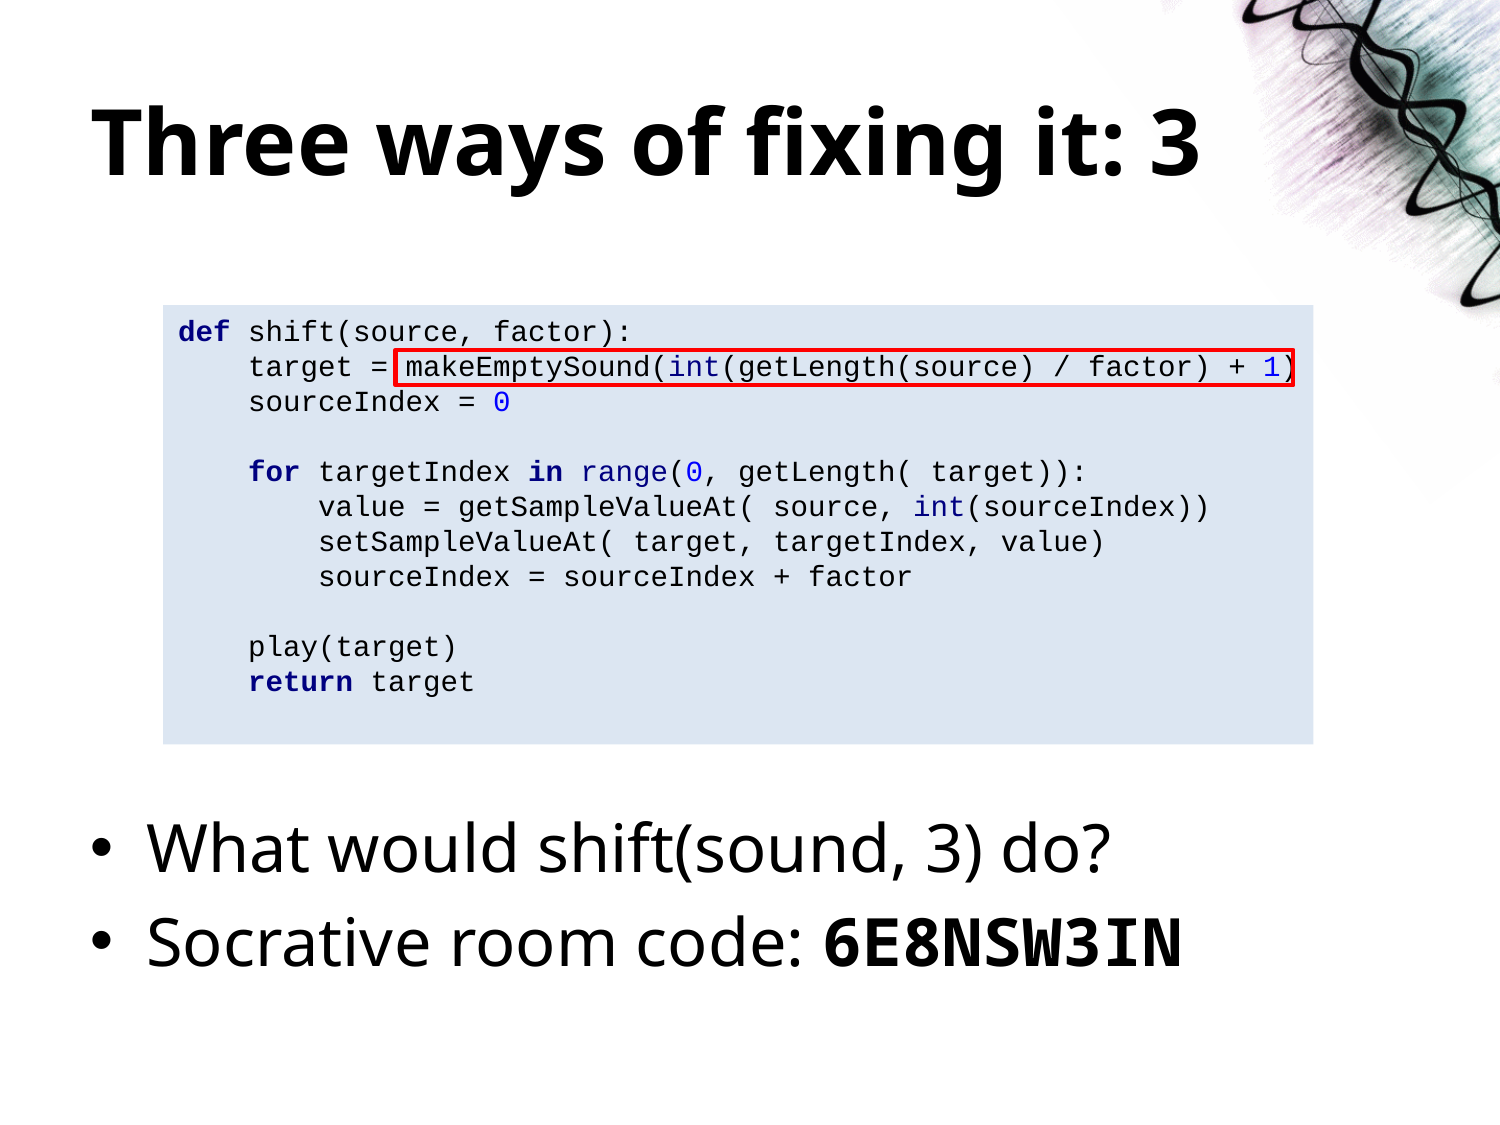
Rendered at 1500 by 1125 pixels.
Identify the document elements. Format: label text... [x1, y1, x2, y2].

text_box [393, 348, 1295, 387]
text_box def shift(source, factor): target = makeEmptySound(int(getLength(source) / factor) + 1) sourceIndex = 0 for targetIndex in range(0, getLength( target)): value = getSampleValueAt( source, int(sourceIndex)) setSampleValueAt( target, targetIndex, value) sourceIndex = sourceIndex + factor play(target) return target [163, 305, 1314, 745]
title Three ways of fixing it: 3 [75, 45, 1425, 233]
picture [1055, 0, 1500, 504]
text_box What would shift(sound, 3) do? Socrative room code: 6E8NSW3IN [74, 798, 1425, 1005]
